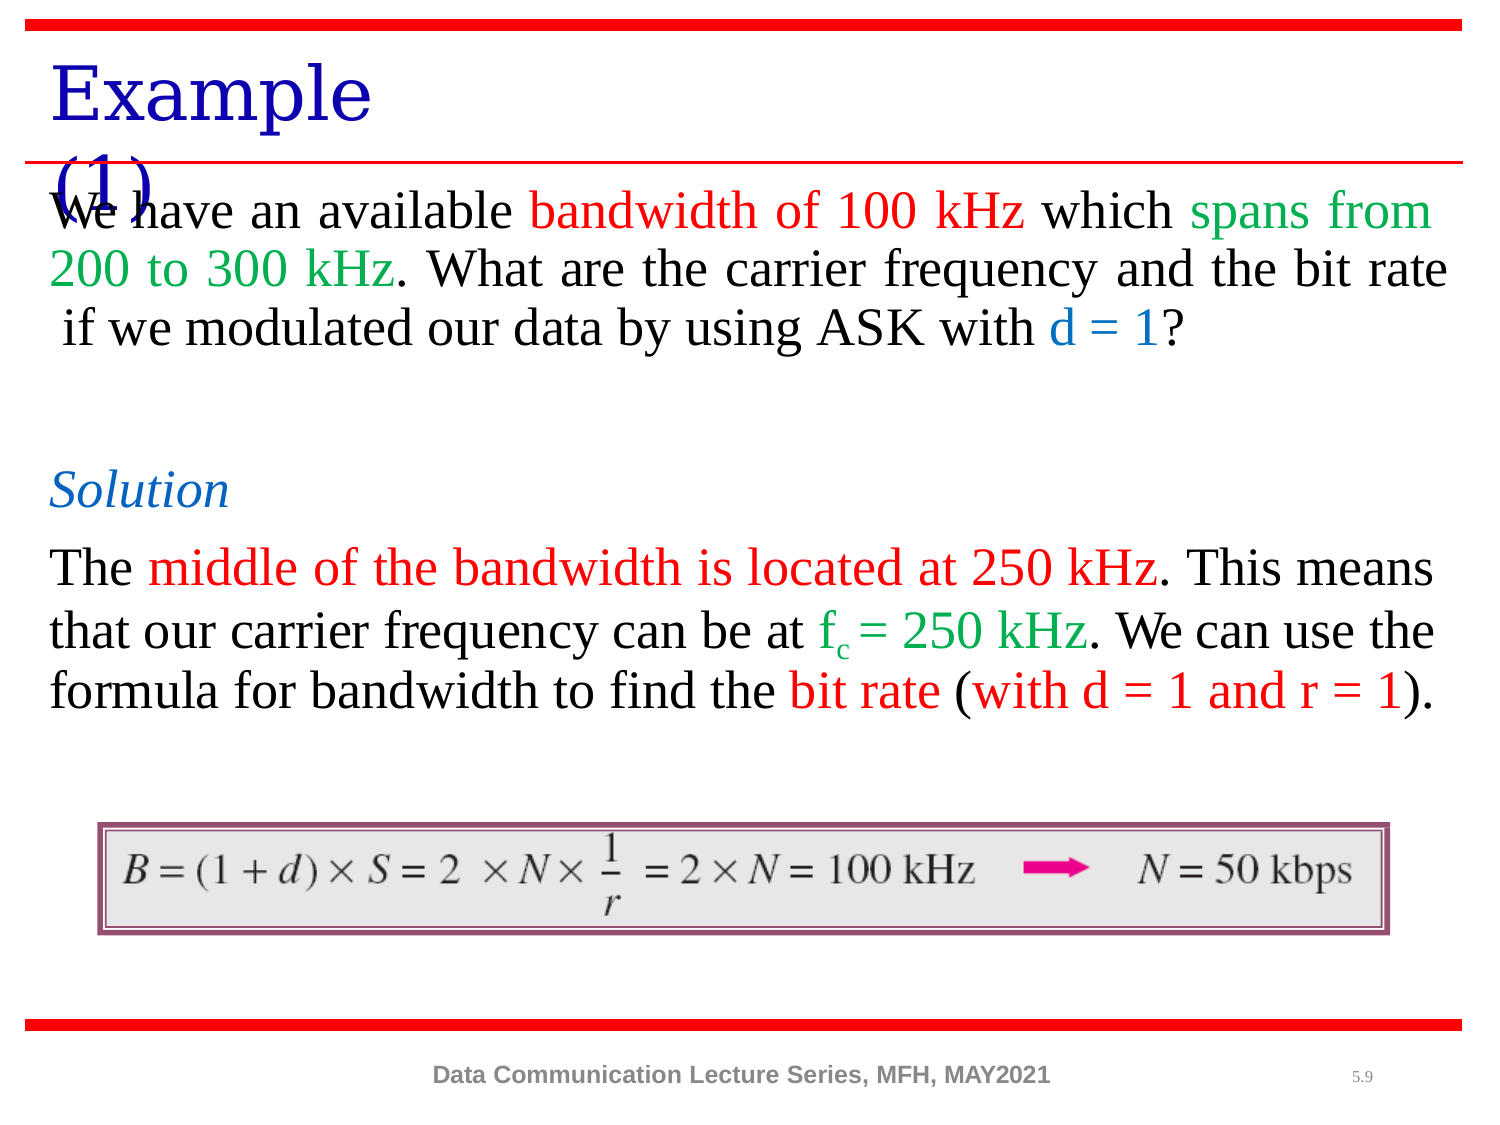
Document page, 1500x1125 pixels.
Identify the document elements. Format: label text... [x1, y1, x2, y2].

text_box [97, 821, 1391, 936]
slide_number 5.9 [1350, 1065, 1392, 1125]
title Example (1) [47, 163, 442, 170]
title Example (1) [47, 43, 442, 162]
footer Data Communication Lecture Series, MFH, MAY2021 [430, 1058, 1054, 1125]
text_box We have an available bandwidth of 100 kHz which spans from 200 to 300 kHz. What are the carrier frequency and the bit rate if we modulated our data by using ASK with d = 1? Solution The middle of the bandwidth is located at 250 kHz. This means that our carrier frequency can be at fc = 250 kHz. We can use the formula for bandwidth to find the bit rate (with d = 1 and r = 1). [40, 170, 1457, 720]
